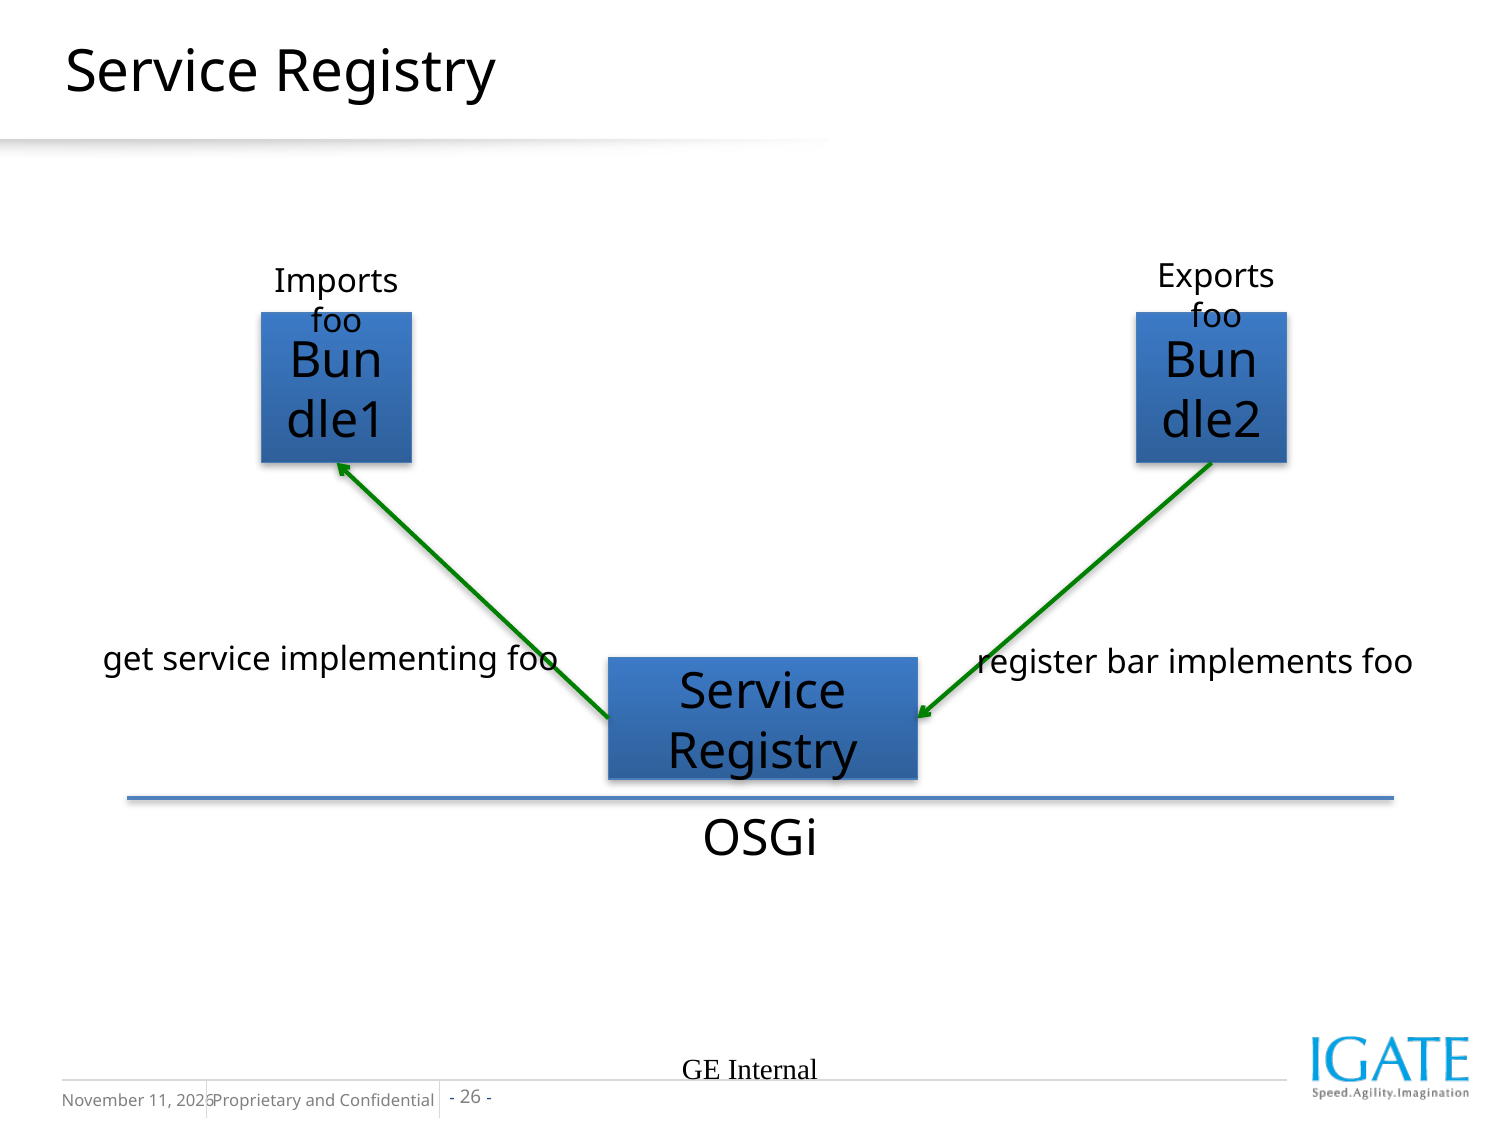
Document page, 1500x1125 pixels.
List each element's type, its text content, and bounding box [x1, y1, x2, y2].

footer GE Internal [512, 1042, 988, 1103]
text_box Exports foo [1116, 246, 1316, 342]
text_box Bundle2 [1136, 342, 1287, 463]
text_box get service implementing foo [87, 629, 331, 685]
text_box Imports foo [236, 251, 437, 347]
text_box Bundle1 [261, 347, 412, 463]
title Service Registry [50, 3, 1400, 134]
text_box OSGi [479, 805, 1042, 873]
text_box Service Registry [608, 657, 918, 780]
picture [1304, 1028, 1475, 1105]
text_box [917, 462, 1212, 719]
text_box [336, 462, 609, 719]
text_box register bar implements foo [1218, 632, 1429, 688]
picture [0, 112, 919, 174]
